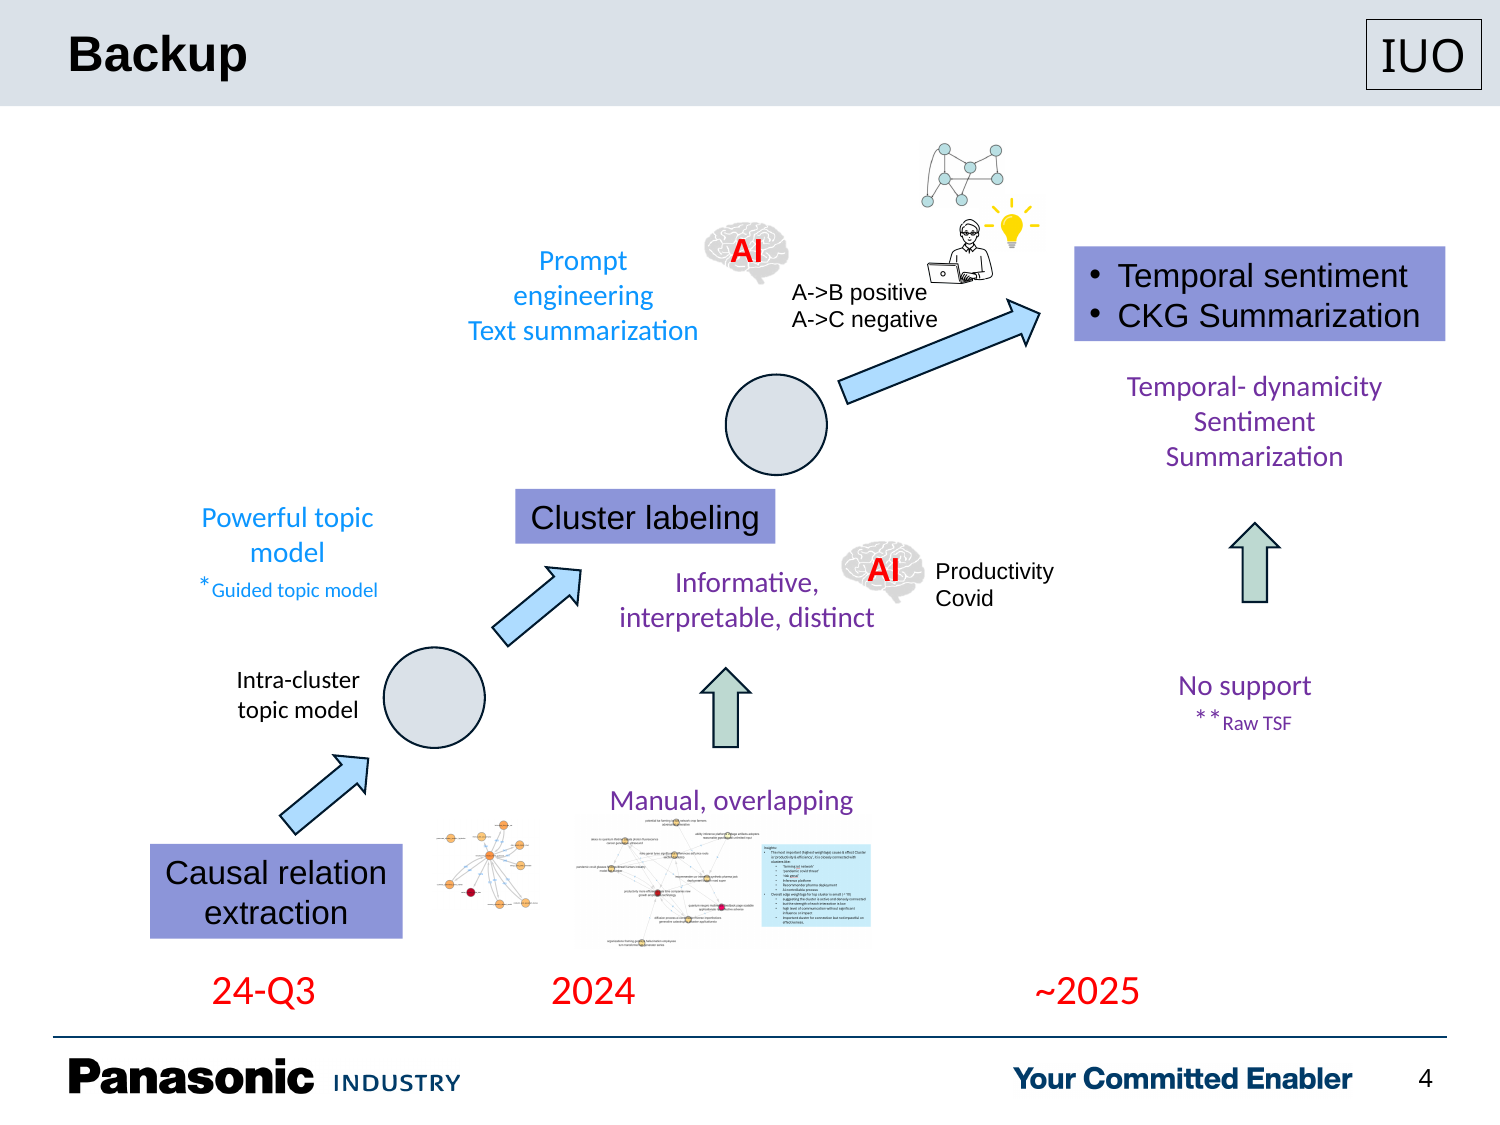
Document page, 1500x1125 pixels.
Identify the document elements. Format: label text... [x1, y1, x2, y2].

text_box Informative, interpretable, distinct [593, 556, 902, 641]
text_box Causal relation extraction [150, 843, 403, 939]
title Backup [52, 27, 1400, 83]
text_box A->B positive A->C negative [776, 269, 954, 340]
picture [574, 814, 872, 950]
text_box Cluster labeling [515, 488, 776, 544]
text_box [724, 373, 828, 477]
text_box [692, 207, 801, 300]
slide_number 4 [1370, 1050, 1448, 1110]
text_box Prompt engineering Text summarization [452, 233, 715, 354]
text_box Productivity Covid [938, 548, 1070, 619]
text_box Intra-cluster topic model [210, 655, 387, 731]
picture [919, 140, 1046, 284]
text_box [837, 298, 1041, 406]
picture [432, 819, 540, 910]
text_box 2024 [520, 955, 666, 1021]
text_box [382, 646, 486, 749]
text_box Manual, overlapping [577, 773, 886, 824]
text_box Temporal sentiment CKG Summarization [1074, 246, 1446, 342]
text_box Powerful topic model *Guided topic model [156, 490, 419, 611]
text_box [490, 565, 582, 648]
text_box [1227, 521, 1282, 604]
text_box 24-Q3 [191, 955, 337, 1021]
picture [1013, 1063, 1353, 1099]
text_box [829, 526, 938, 619]
text_box Temporal- dynamicity Sentiment Summarization [1100, 359, 1409, 480]
text_box [698, 666, 753, 749]
text_box [278, 754, 370, 836]
text_box ~2025 [1015, 955, 1161, 1021]
picture [69, 1058, 460, 1094]
text_box No support **Raw TSF [1091, 658, 1399, 744]
